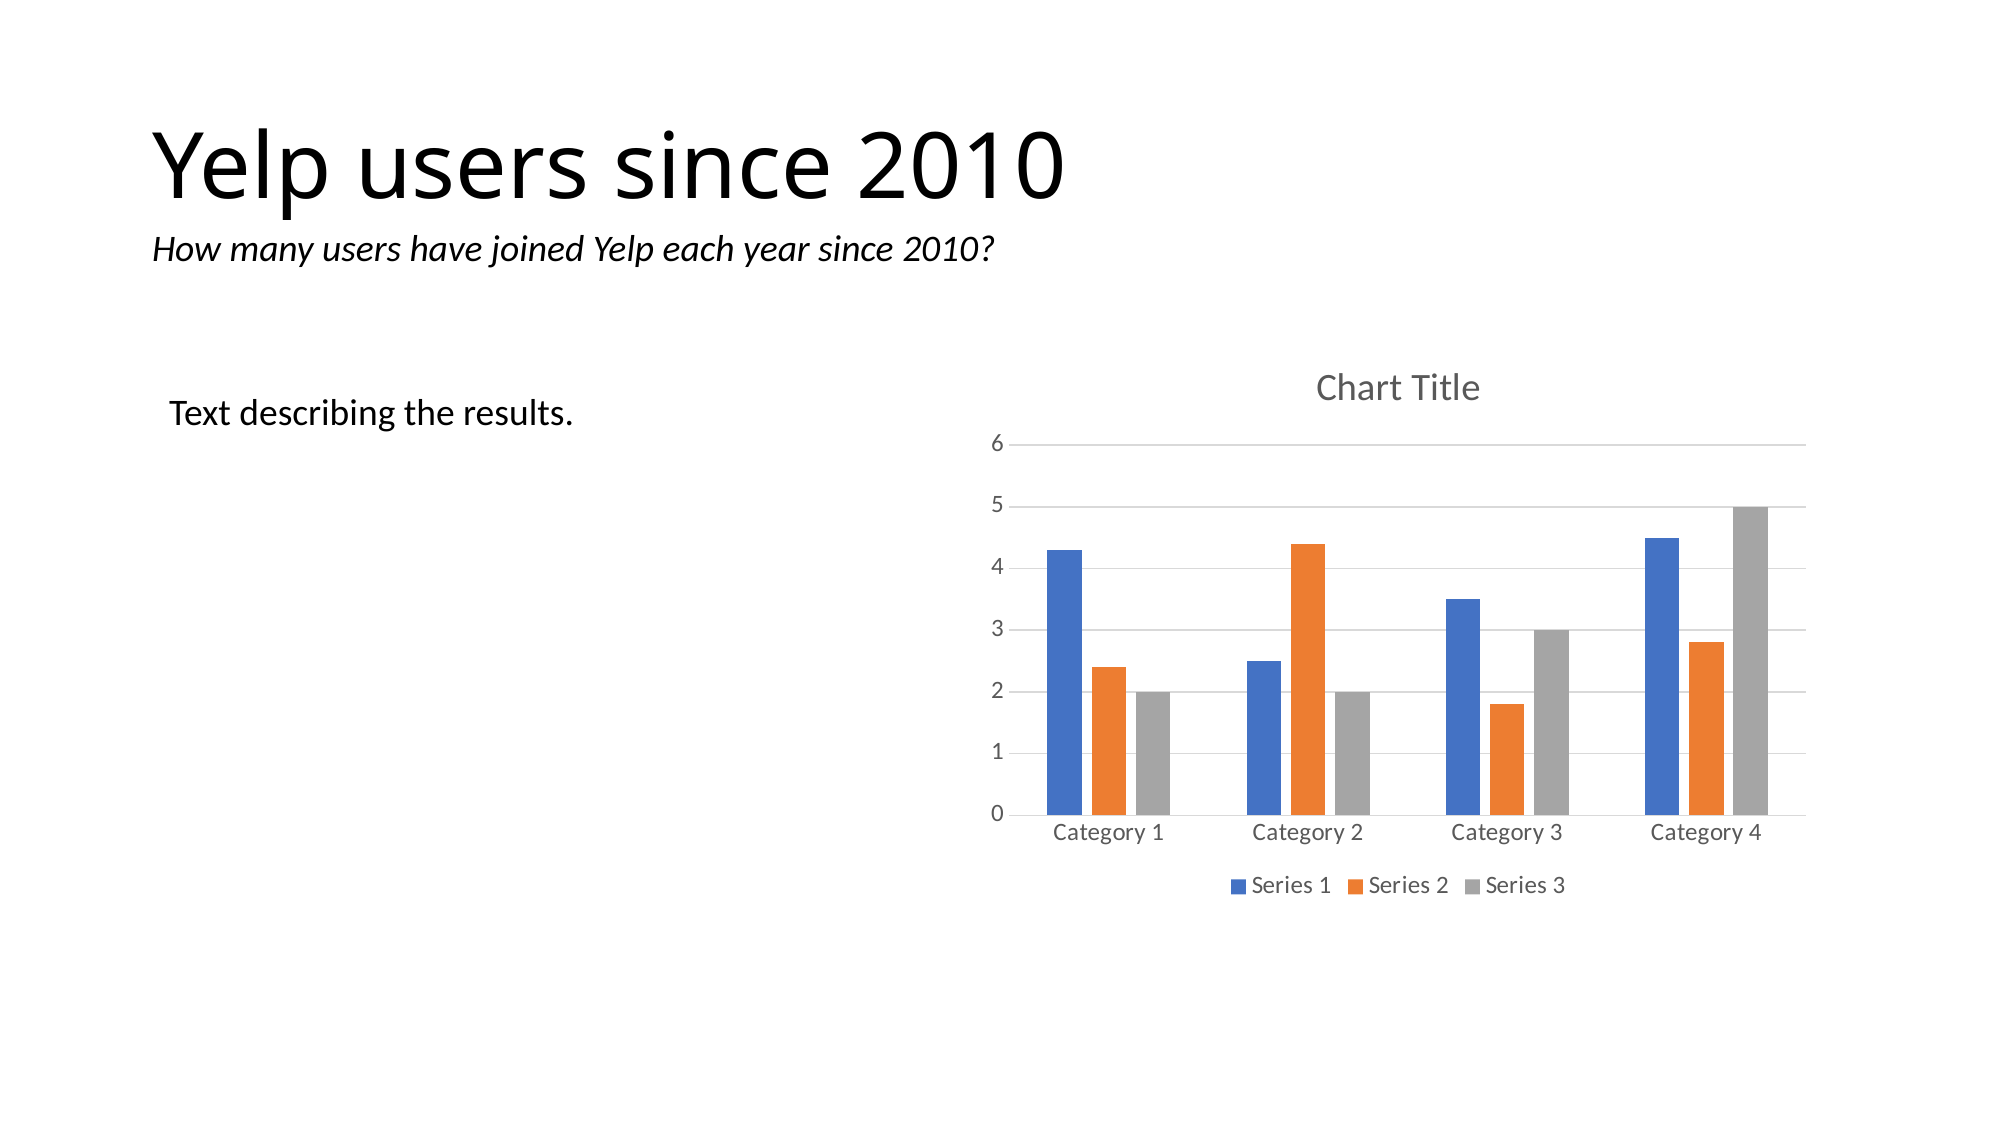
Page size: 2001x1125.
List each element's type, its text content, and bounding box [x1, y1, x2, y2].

text_box Text describing the results. [154, 380, 973, 441]
title Yelp users since 2010 [137, 59, 1863, 278]
chart [973, 339, 1823, 906]
text_box How many users have joined Yelp each year since 2010? [137, 216, 1462, 277]
